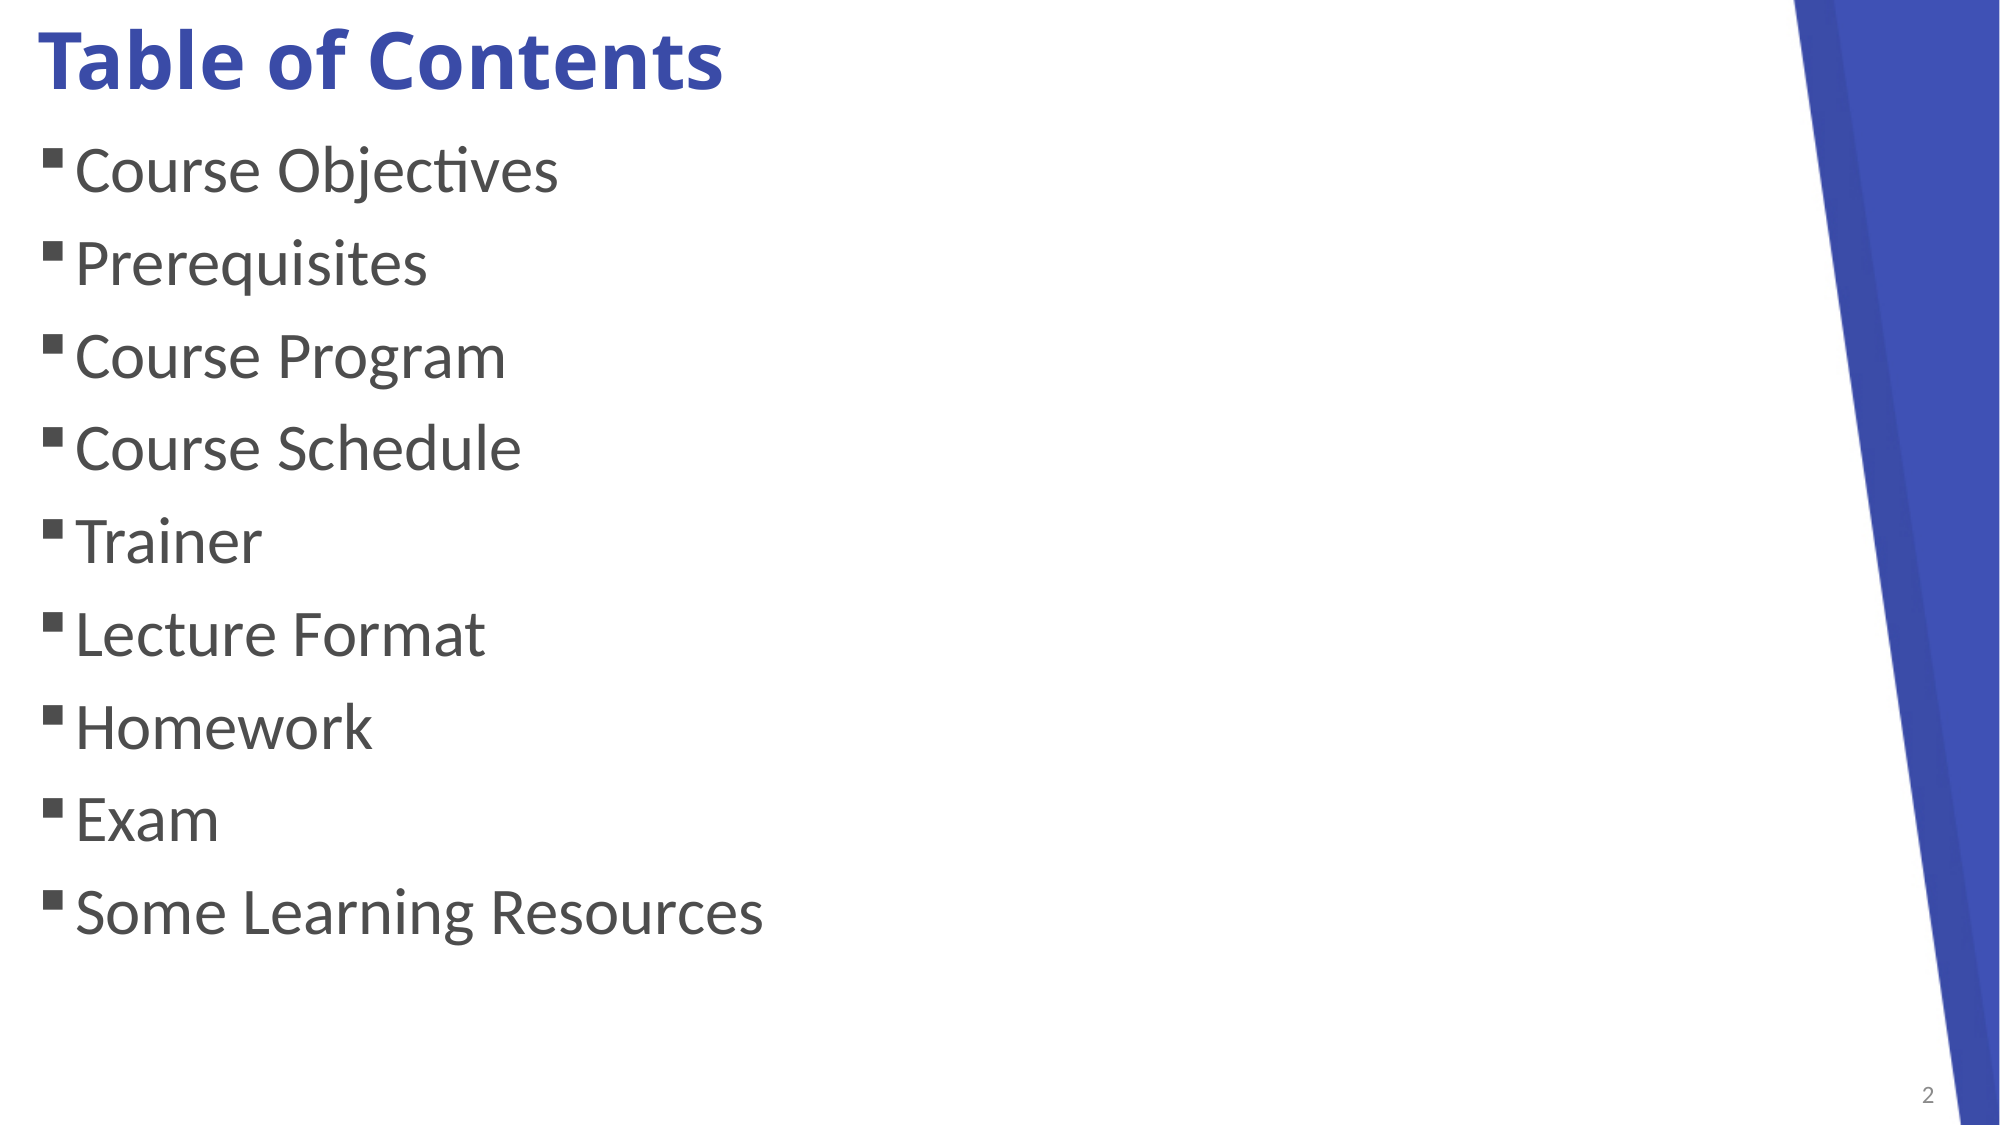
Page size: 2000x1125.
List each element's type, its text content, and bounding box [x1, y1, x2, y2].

list Course Objectives Prerequisites Course Program Course Schedule Trainer Lecture Format Homework Exam Some Learning Resources [22, 127, 1950, 1103]
picture [0, 0, 2000, 1125]
title Table of Contents [22, 0, 1950, 127]
slide_number 2 [1849, 1063, 1950, 1124]
